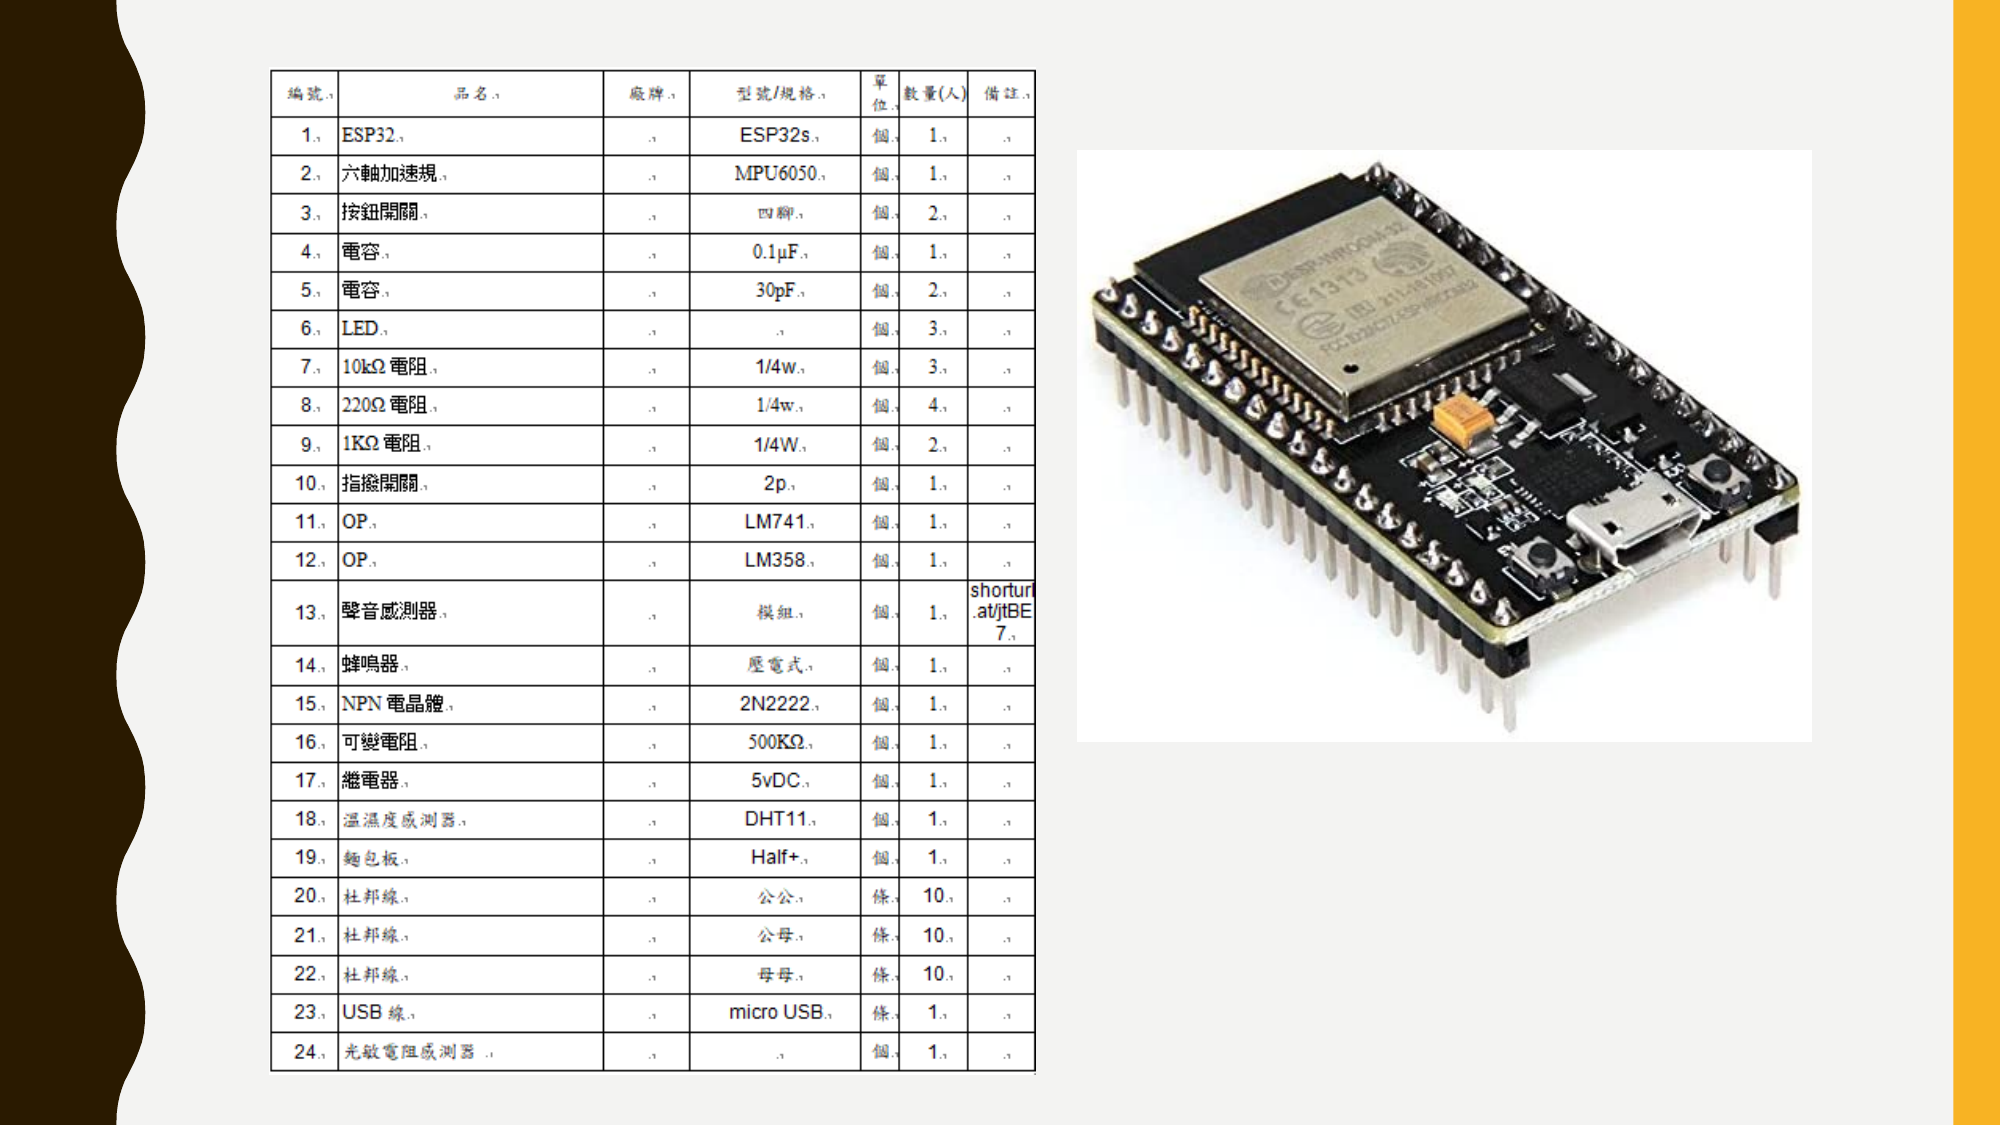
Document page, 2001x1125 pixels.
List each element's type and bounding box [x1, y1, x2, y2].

picture [1077, 150, 1812, 742]
list [269, 67, 1036, 1075]
